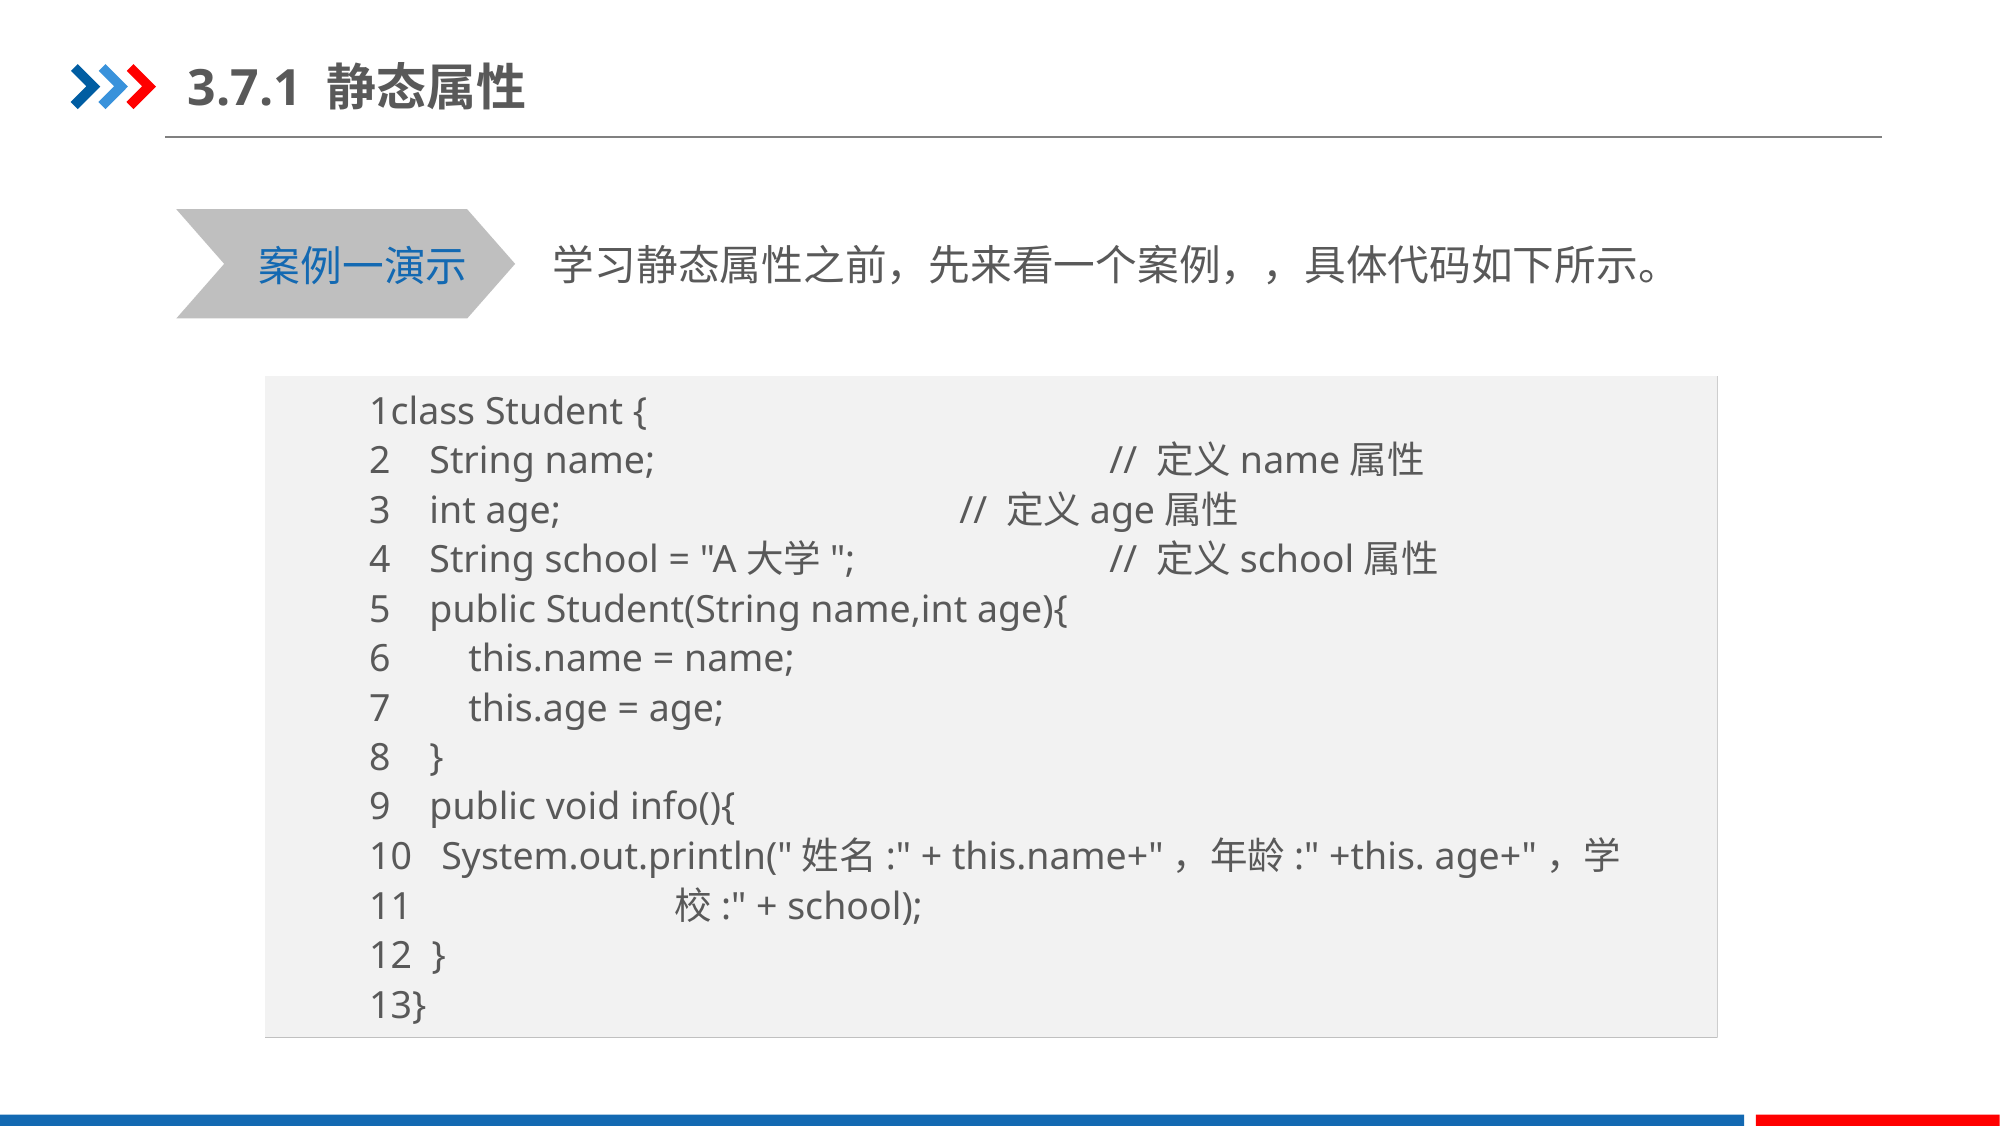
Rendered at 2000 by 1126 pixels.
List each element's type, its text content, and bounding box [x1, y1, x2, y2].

text_box 3.7.1 静态属性 [187, 43, 827, 127]
text_box [176, 209, 516, 319]
text_box 案例一演示 [244, 232, 483, 297]
picture [264, 376, 1720, 1040]
text_box 学习静态属性之前，先来看一个案例，，具体代码如下所示。 [538, 231, 1720, 296]
